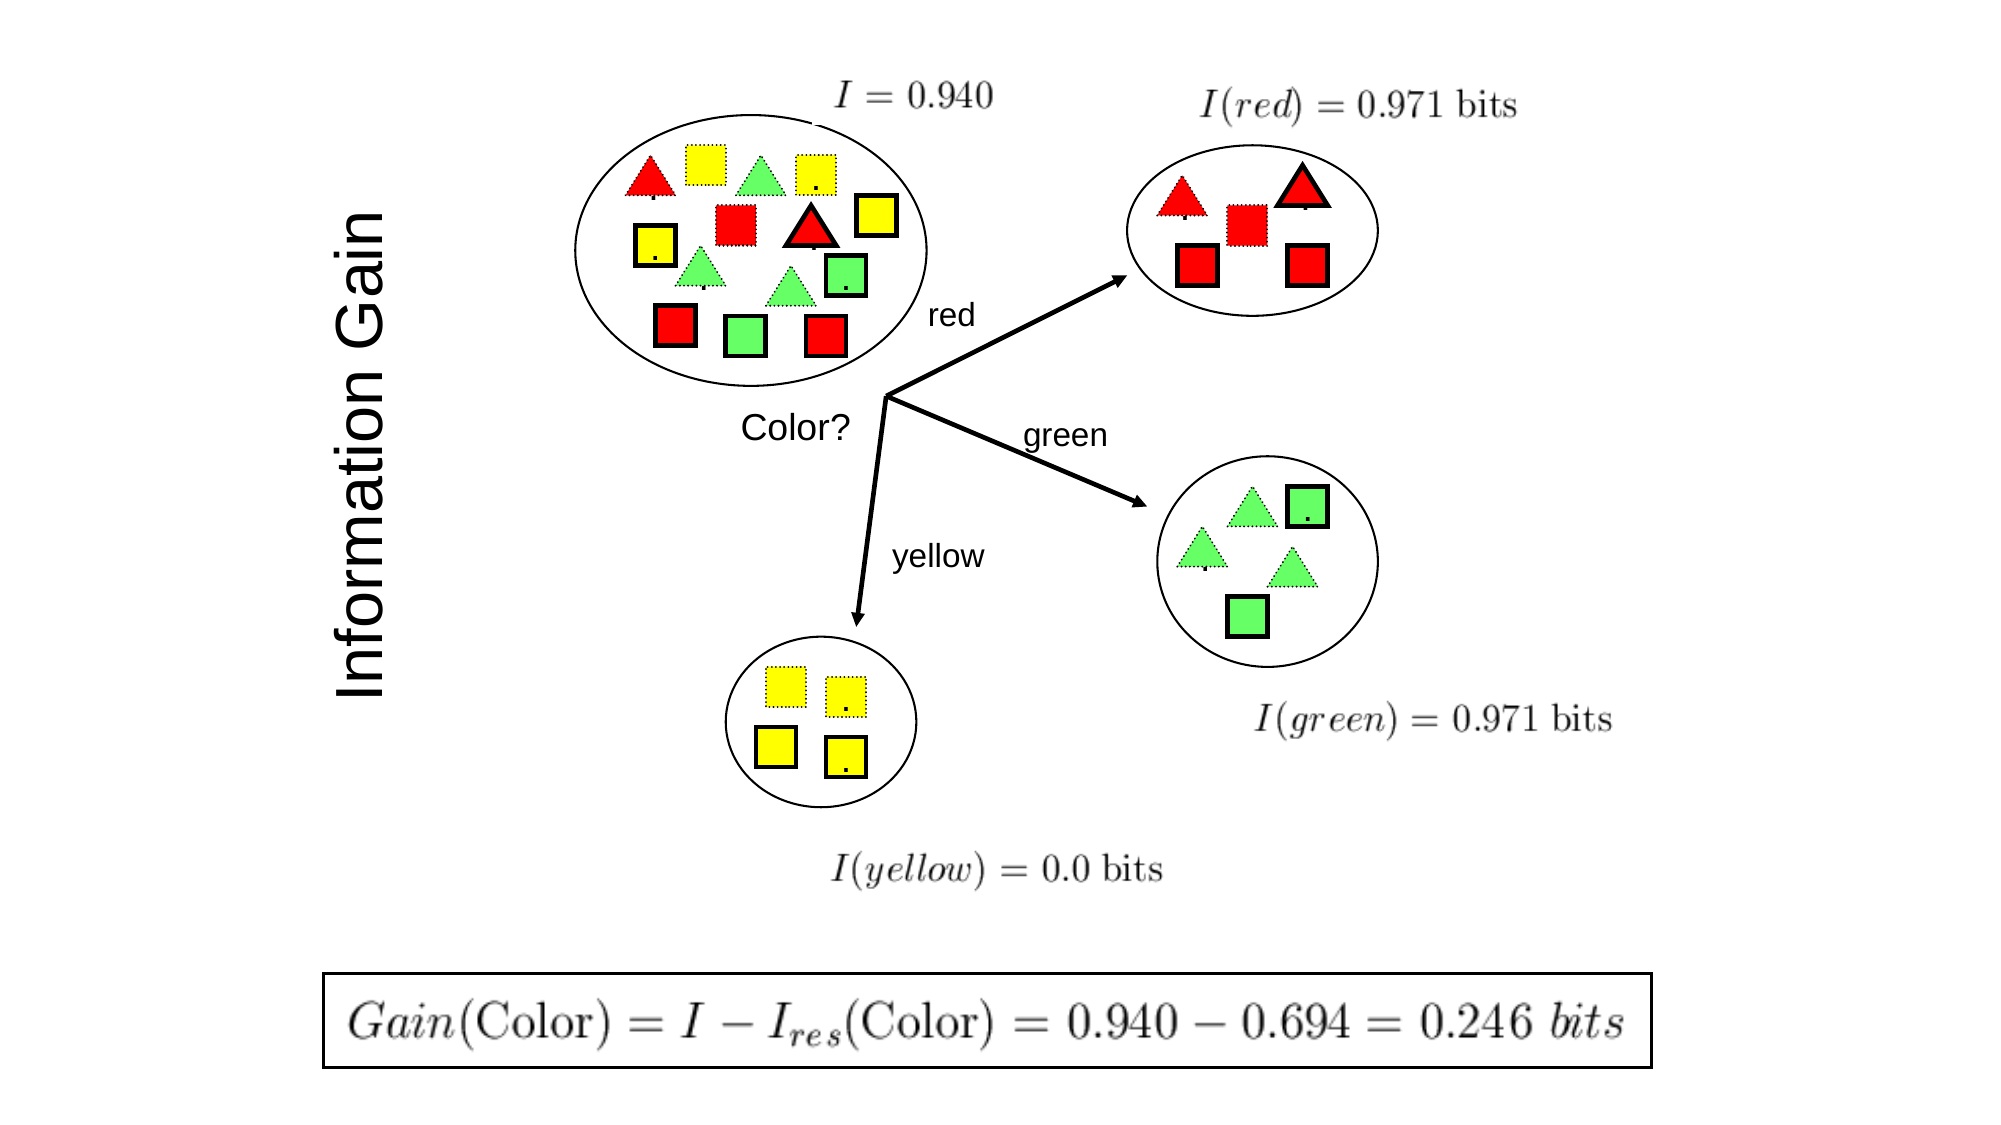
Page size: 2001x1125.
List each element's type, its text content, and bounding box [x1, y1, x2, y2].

text_box [575, 115, 927, 386]
text_box yellow [877, 526, 1000, 582]
text_box green [1008, 405, 1124, 461]
text_box red [913, 285, 991, 341]
picture [812, 62, 1007, 126]
text_box Color? [725, 396, 866, 456]
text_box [1157, 455, 1379, 668]
picture [324, 974, 1651, 1067]
picture [1187, 74, 1530, 138]
picture [812, 837, 1182, 901]
picture [1237, 687, 1623, 751]
text_box [851, 396, 887, 627]
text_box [725, 636, 917, 808]
text_box [886, 275, 1121, 397]
title Information Gain [300, 112, 413, 801]
text_box [1039, 461, 1148, 508]
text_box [1126, 145, 1379, 317]
